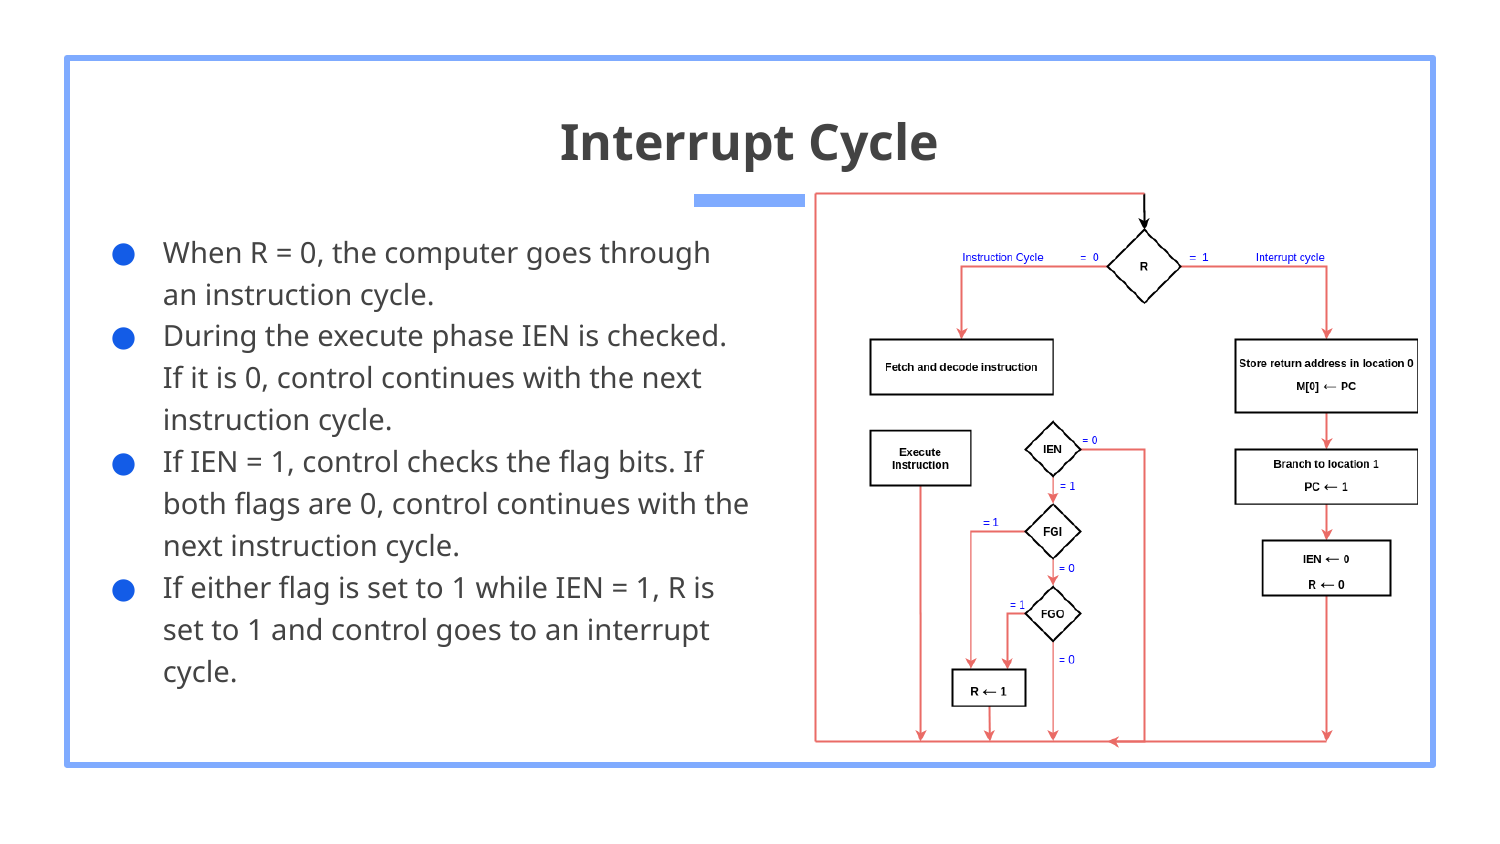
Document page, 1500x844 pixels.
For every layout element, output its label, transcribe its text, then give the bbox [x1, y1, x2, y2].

title Interrupt Cycle [0, 35, 1500, 186]
list When R = 0, the computer goes through an instruction cycle. During the execute phase IEN is checked. If it is 0, control continues with the next instruction cycle. If IEN = 1, control checks the flag bits. If both flags are 0, control continues with the next instruction cycle. If either flag is set to 1 while IEN = 1, R is set to 1 and control goes to an interrupt cycle. [72, 211, 767, 749]
picture [814, 185, 1418, 749]
